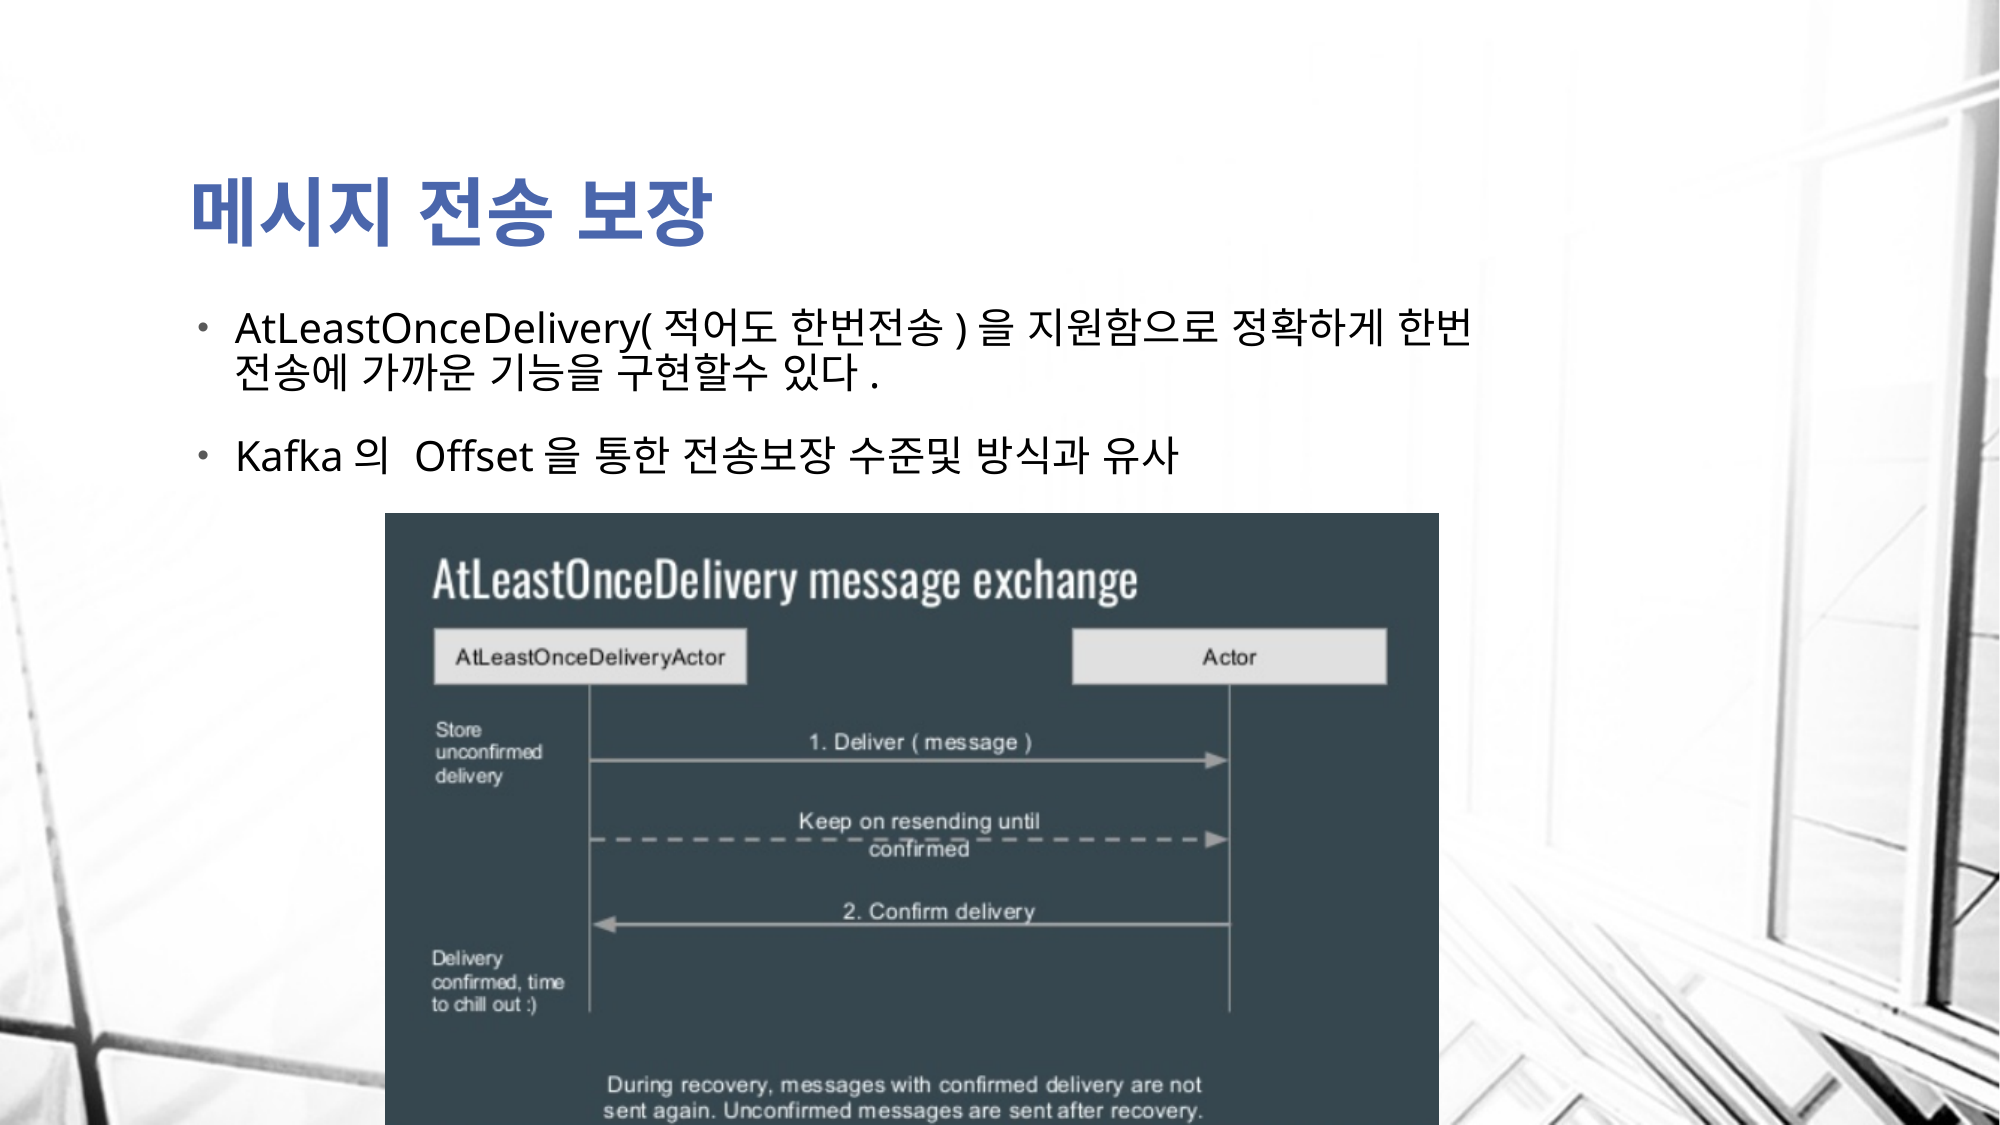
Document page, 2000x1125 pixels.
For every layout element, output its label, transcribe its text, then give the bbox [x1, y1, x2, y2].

title 메시지 전송 보장 [174, 87, 1600, 263]
picture [0, 0, 2000, 1125]
list AtLeastOnceDelivery(적어도 한번전송)을 지원함으로 정확하게 한번 전송에 가까운 기능을 구현할수 있다. Kafka의 Offset을 통한 전송보장 수준및 방식과 유사 [174, 299, 1600, 514]
